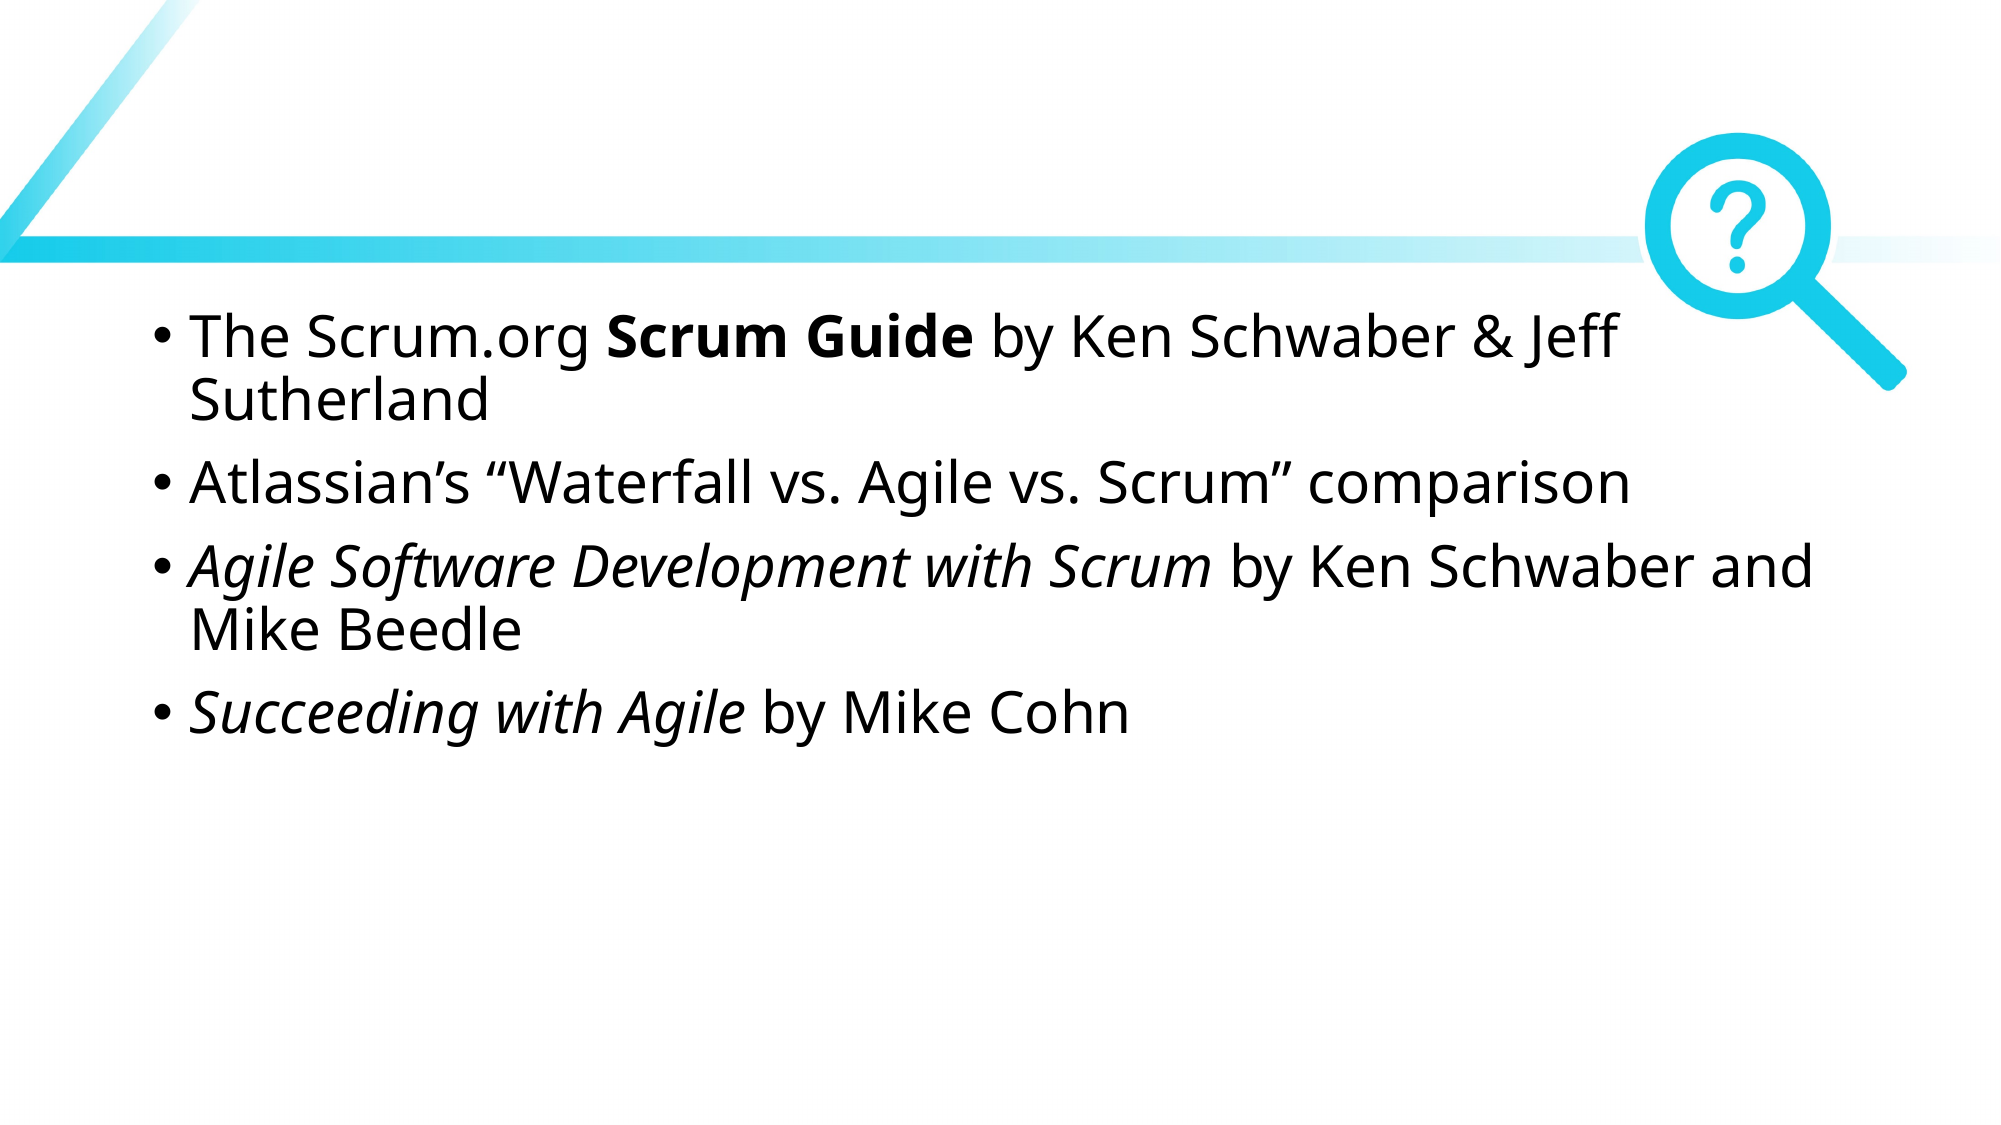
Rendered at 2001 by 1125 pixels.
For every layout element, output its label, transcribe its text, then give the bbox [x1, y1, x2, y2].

picture [0, 0, 2000, 1125]
list The Scrum.org Scrum Guide by Ken Schwaber & Jeff Sutherland Atlassian’s “Waterfall vs. Agile vs. Scrum” comparison Agile Software Development with Scrum by Ken Schwaber and Mike Beedle Succeeding with Agile by Mike Cohn [137, 299, 1863, 1014]
